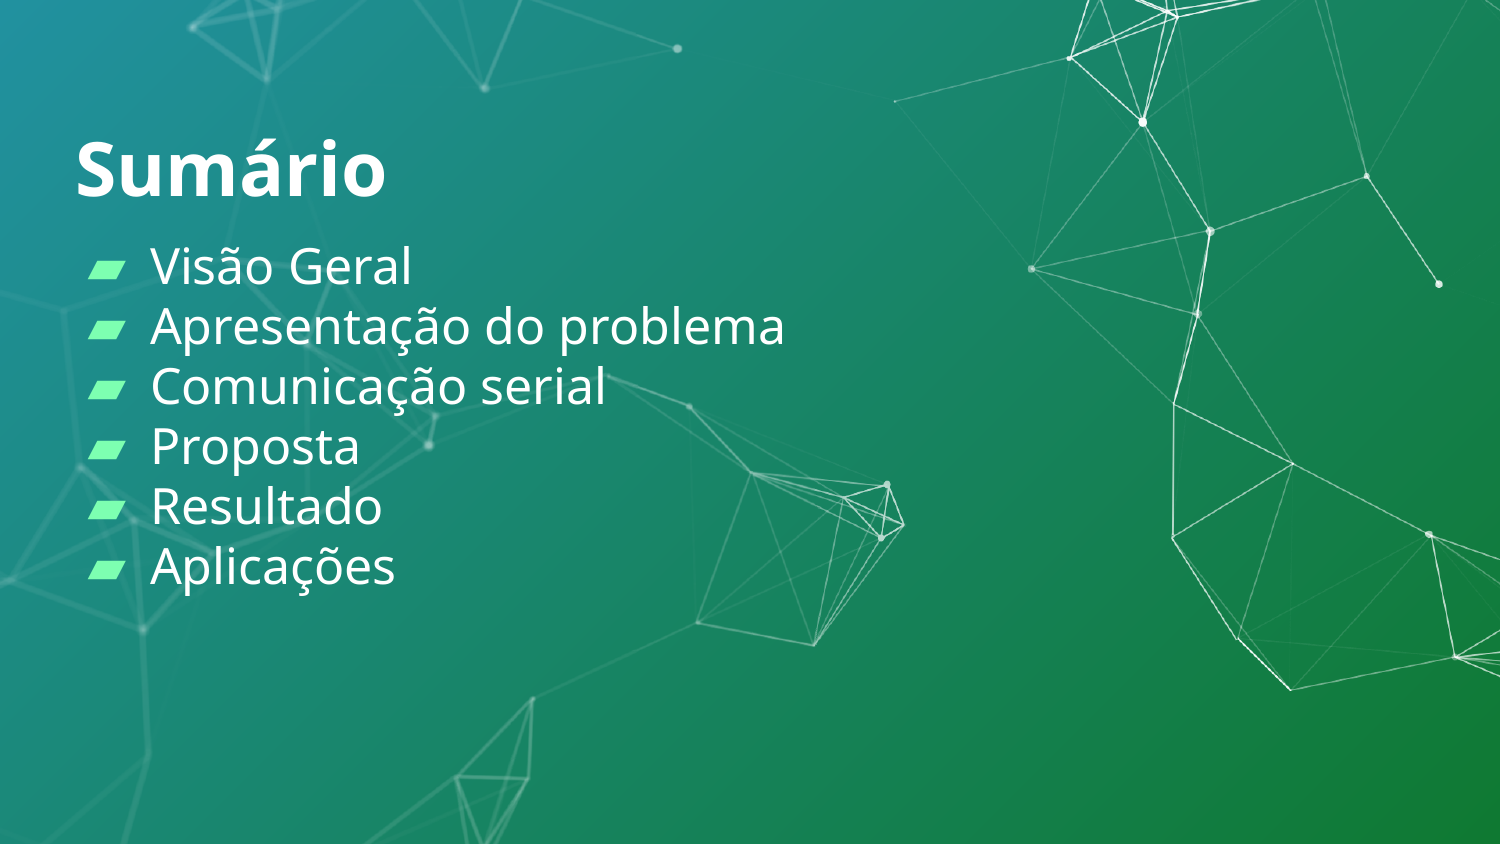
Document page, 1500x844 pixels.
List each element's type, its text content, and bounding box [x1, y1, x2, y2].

picture [0, 0, 1500, 844]
title Sumário [75, 71, 1064, 212]
list Visão Geral Apresentação do problema Comunicação serial Proposta Resultado Aplicações [75, 234, 1064, 751]
